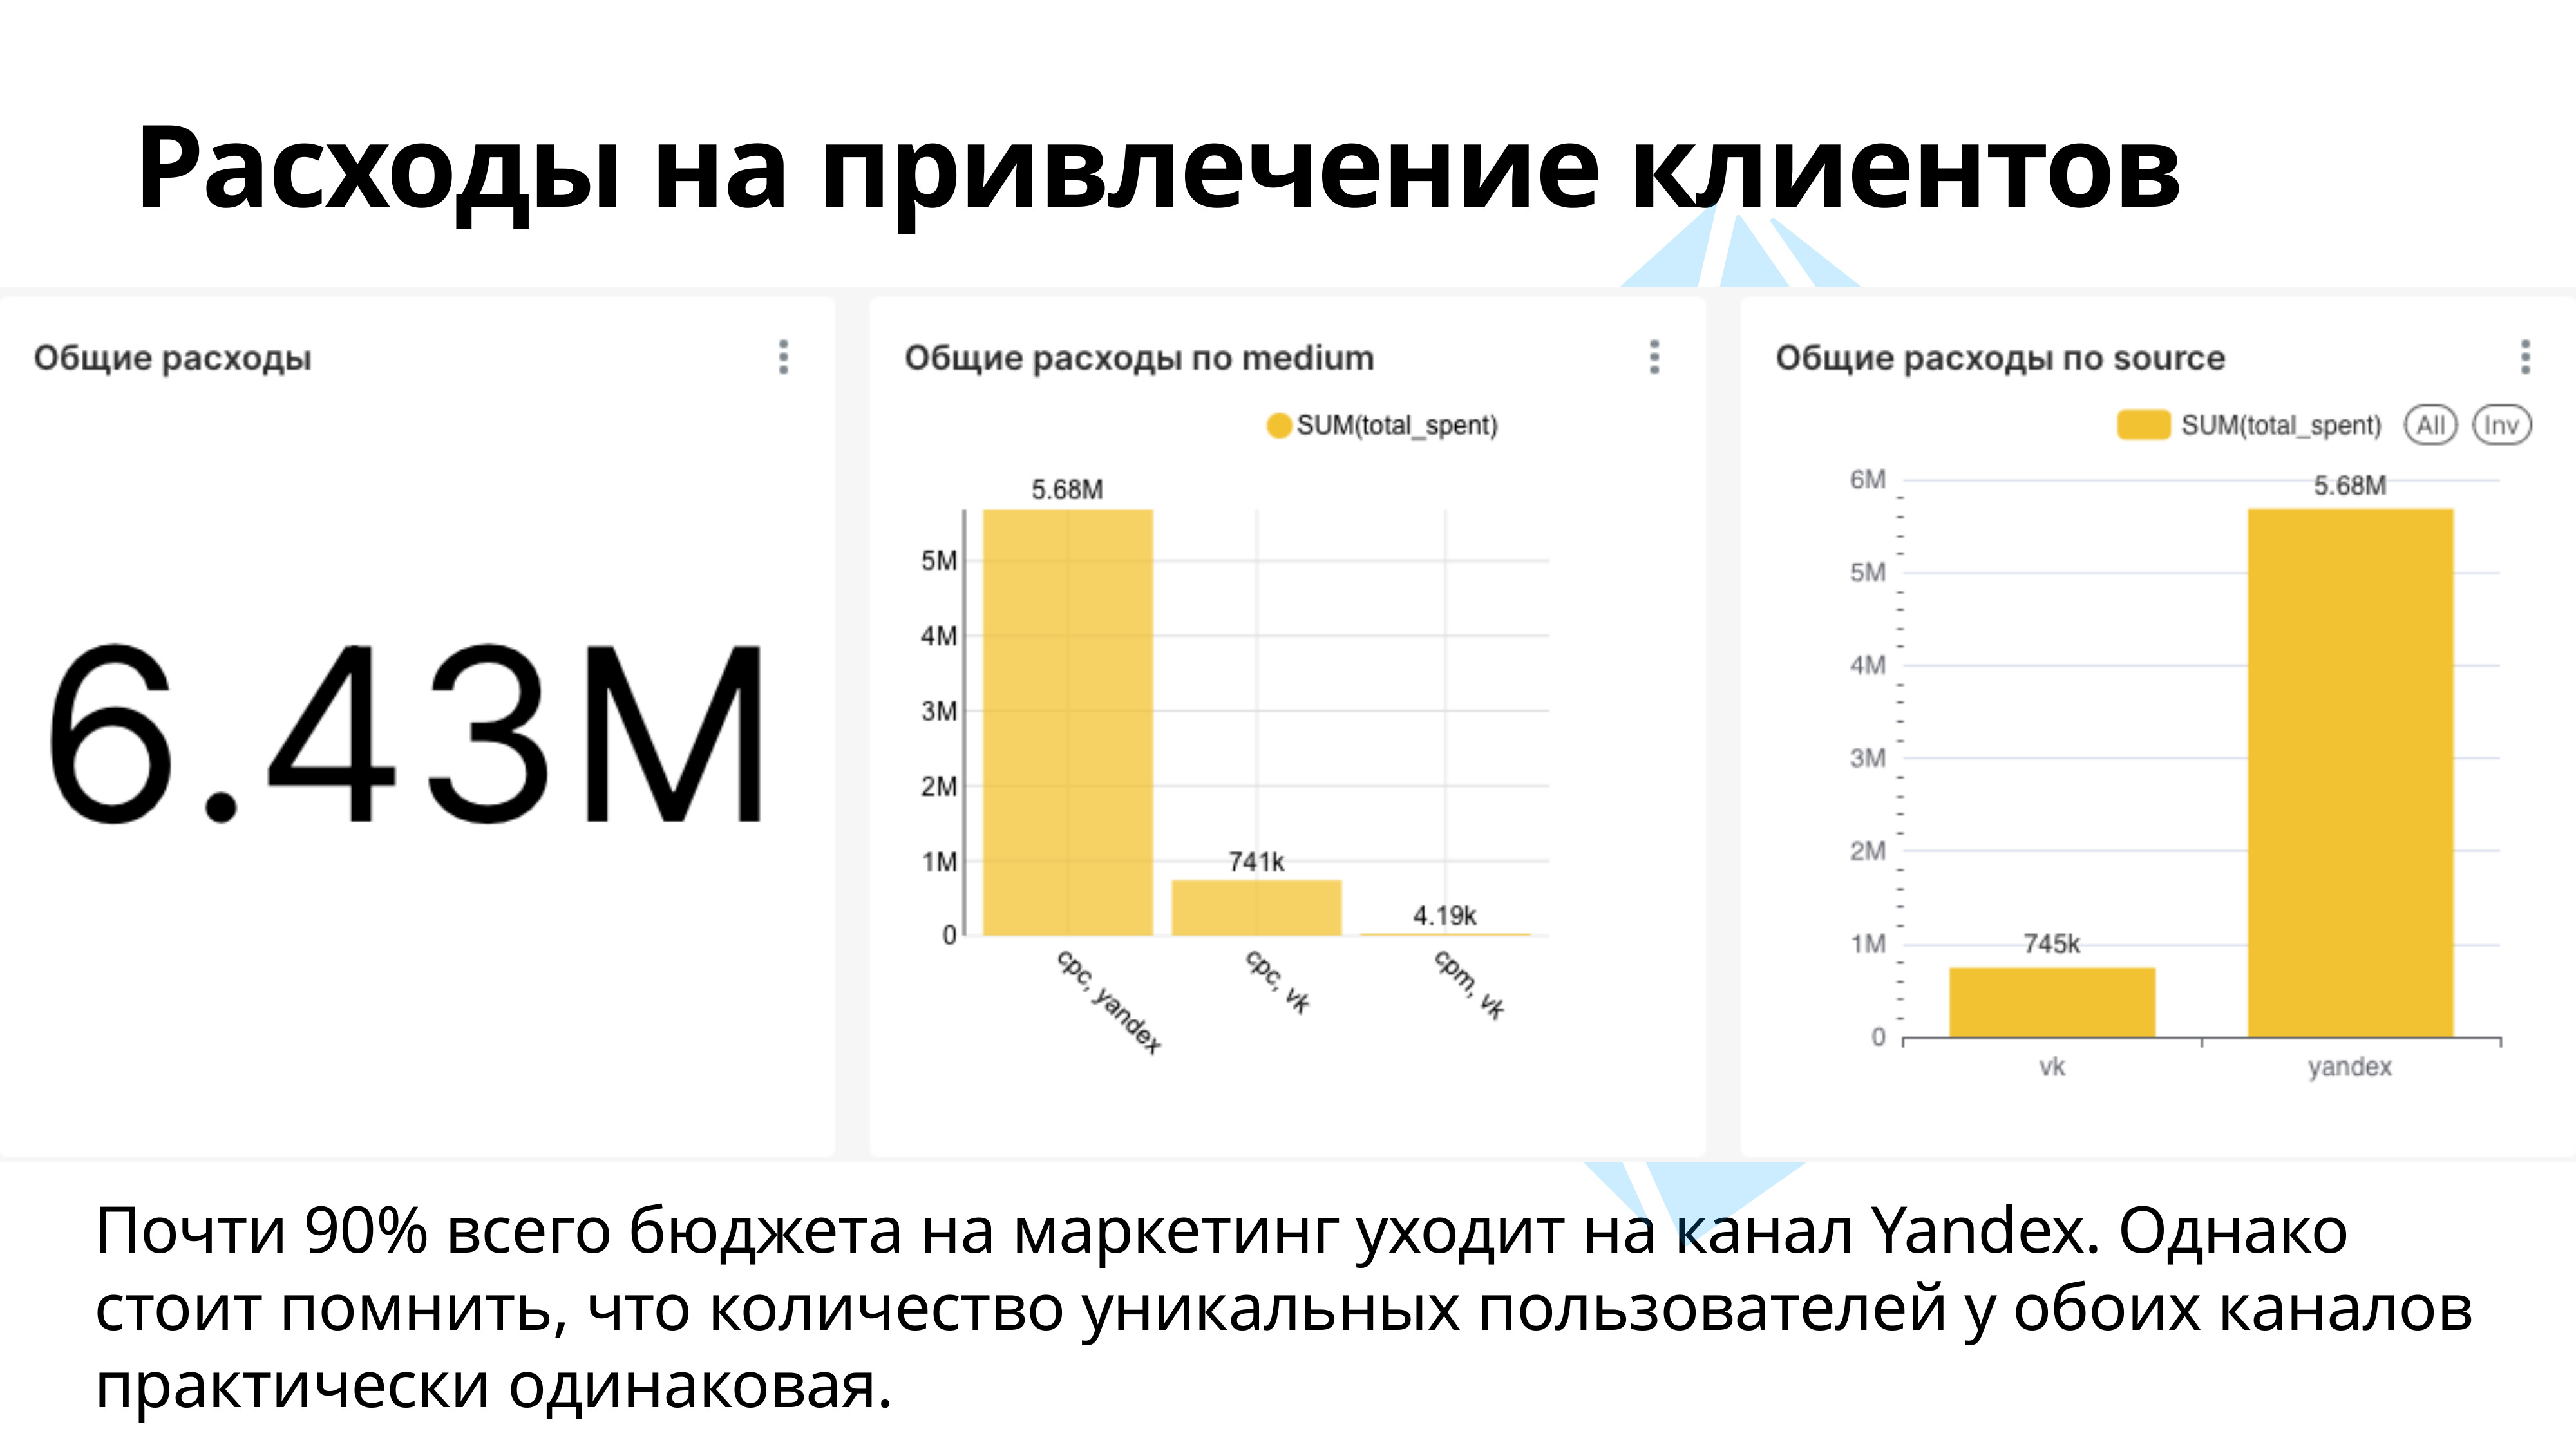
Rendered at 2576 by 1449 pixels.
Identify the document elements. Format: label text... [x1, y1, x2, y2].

text_box [1770, 218, 1861, 287]
text_box [1620, 202, 1717, 287]
text_box [1645, 1162, 1806, 1246]
text_box [1584, 1162, 1651, 1227]
list Почти 90% всего бюджета на маркетинг уходит на канал Yandex. Однако стоит помнить, что количество уникальных пользователей у обоих каналов практически одинаковая. [88, 1182, 2488, 1435]
text_box [1719, 214, 1790, 287]
picture [0, 287, 2576, 1162]
title Расходы на привлечение клиентов [127, 113, 2449, 266]
